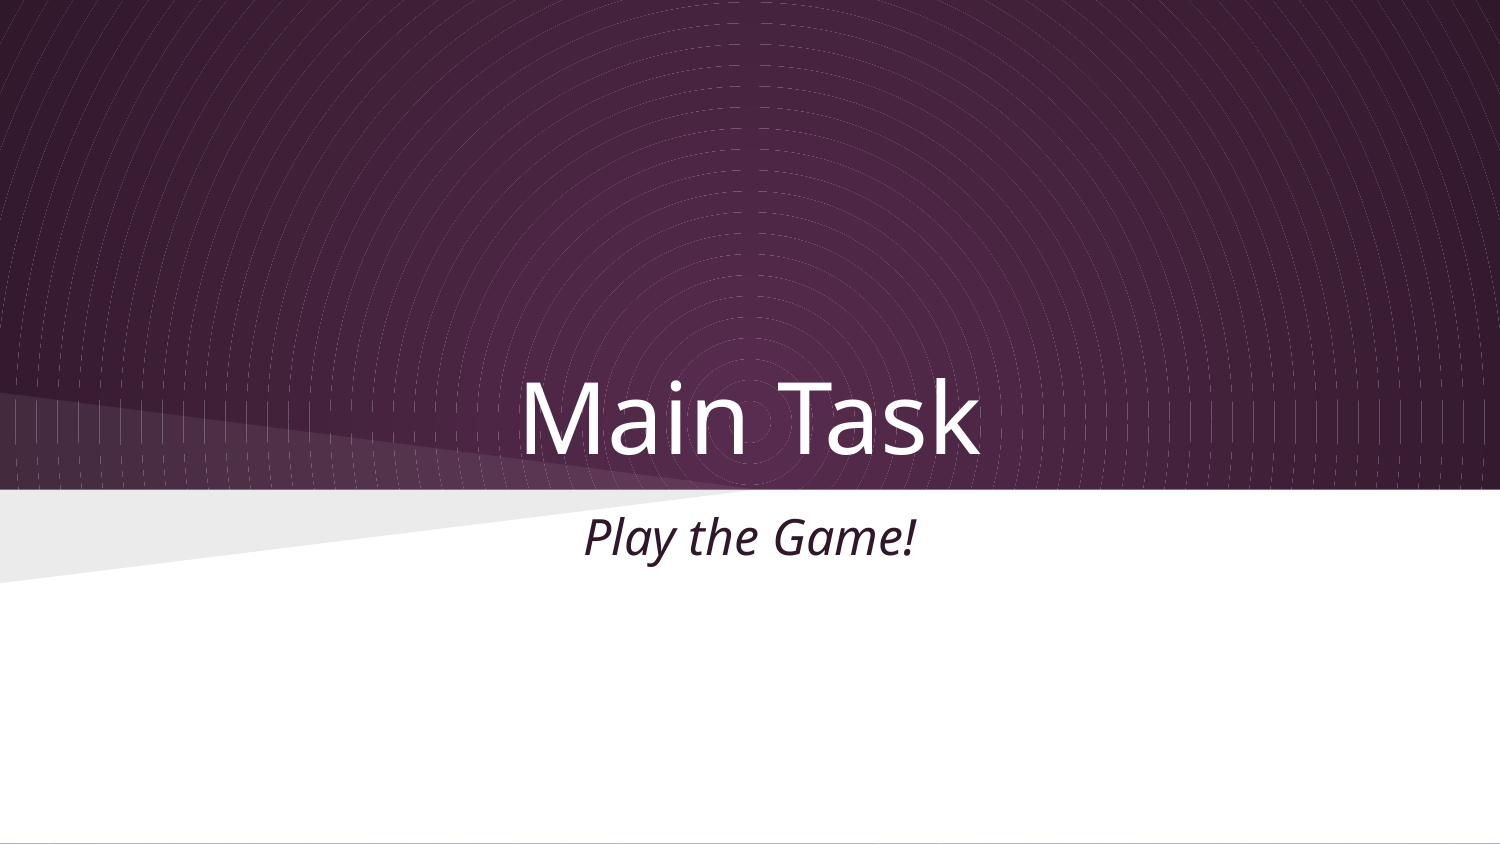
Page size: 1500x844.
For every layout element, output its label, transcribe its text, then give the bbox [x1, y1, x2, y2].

title Main Task [112, 286, 1388, 490]
subtitle Play the Game! [112, 490, 1388, 620]
